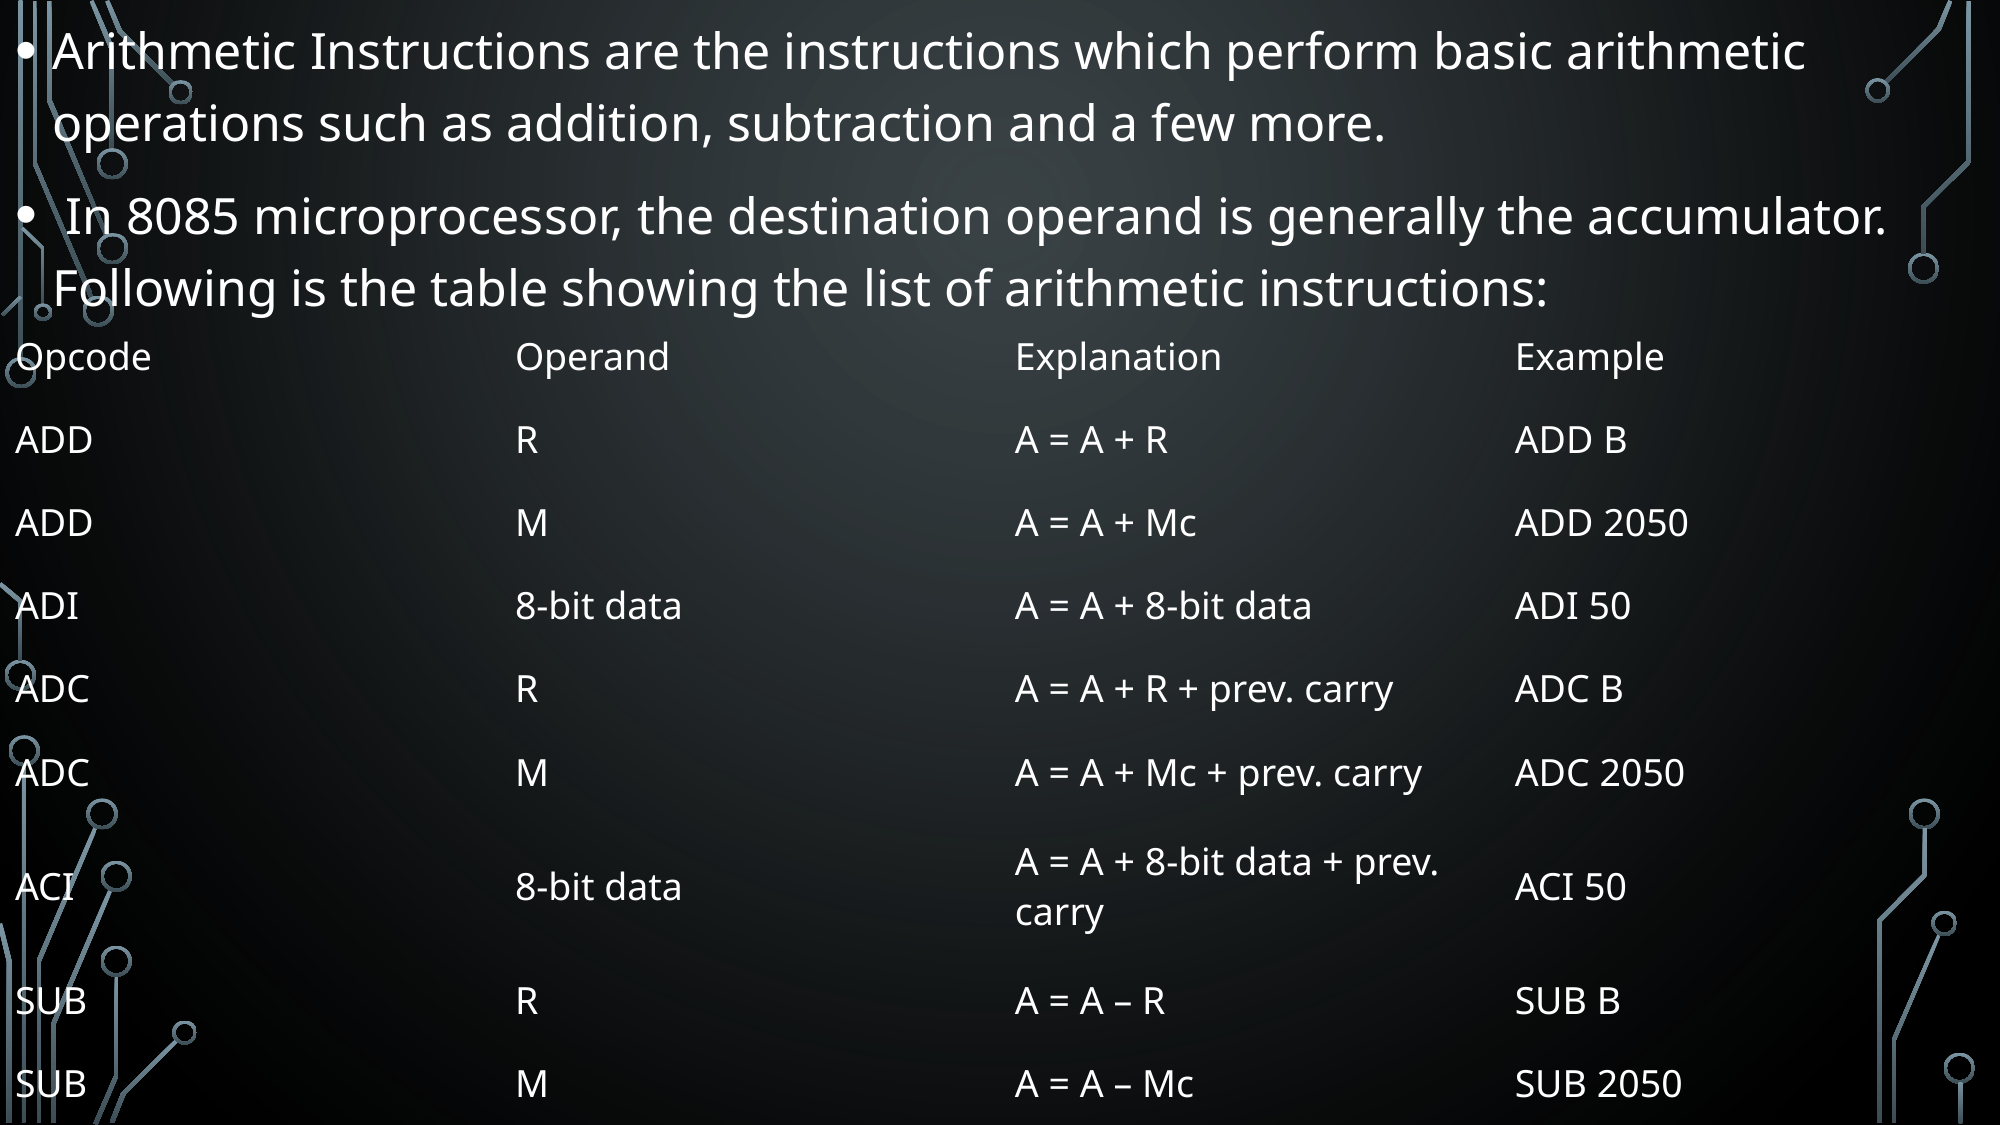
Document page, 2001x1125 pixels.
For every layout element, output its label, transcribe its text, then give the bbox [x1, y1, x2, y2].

list Arithmetic Instructions are the instructions which perform basic arithmetic operations such as addition, subtraction and a few more. In 8085 microprocessor, the destination operand is generally the accumulator. Following is the table showing the list of arithmetic instructions: [0, 0, 2000, 314]
table_cell A = A – Mc [1000, 1042, 1500, 1125]
table_cell ADI 50 [1500, 564, 2000, 647]
table_cell A = A + Mc + prev. carry [1000, 730, 1500, 813]
table_cell M [500, 730, 1000, 813]
table_cell ADC 2050 [1500, 730, 2000, 813]
table_cell ADD [0, 481, 500, 564]
table_cell ADD B [1500, 397, 2000, 481]
table_cell ACI 50 [1500, 813, 2000, 959]
table_cell ACI [0, 813, 500, 959]
table_cell 8-bit data [500, 564, 1000, 647]
table_header Explanation [1000, 314, 1500, 397]
table_cell SUB 2050 [1500, 1042, 2000, 1125]
table_cell 8-bit data [500, 813, 1000, 959]
table_cell ADC [0, 730, 500, 813]
table_cell A = A + R + prev. carry [1000, 647, 1500, 730]
table_cell A = A + Mc [1000, 481, 1500, 564]
table_header Example [1500, 314, 2000, 397]
table_cell ADD 2050 [1500, 481, 2000, 564]
table_cell ADD [0, 397, 500, 481]
table_cell SUB B [1500, 959, 2000, 1042]
table_cell R [500, 647, 1000, 730]
table_cell M [500, 481, 1000, 564]
table_cell ADC [0, 647, 500, 730]
table_cell A = A + R [1000, 397, 1500, 481]
table_cell ADI [0, 564, 500, 647]
table_header Opcode [0, 314, 500, 397]
table_cell M [500, 1042, 1000, 1125]
table_cell R [500, 397, 1000, 481]
table_cell R [500, 959, 1000, 1042]
table_cell A = A + 8-bit data [1000, 564, 1500, 647]
table_cell A = A + 8-bit data + prev. carry [1000, 813, 1500, 959]
table_cell SUB [0, 959, 500, 1042]
table_header Operand [500, 314, 1000, 397]
table_cell ADC B [1500, 647, 2000, 730]
table_cell A = A – R [1000, 959, 1500, 1042]
table_cell SUB [0, 1042, 500, 1125]
